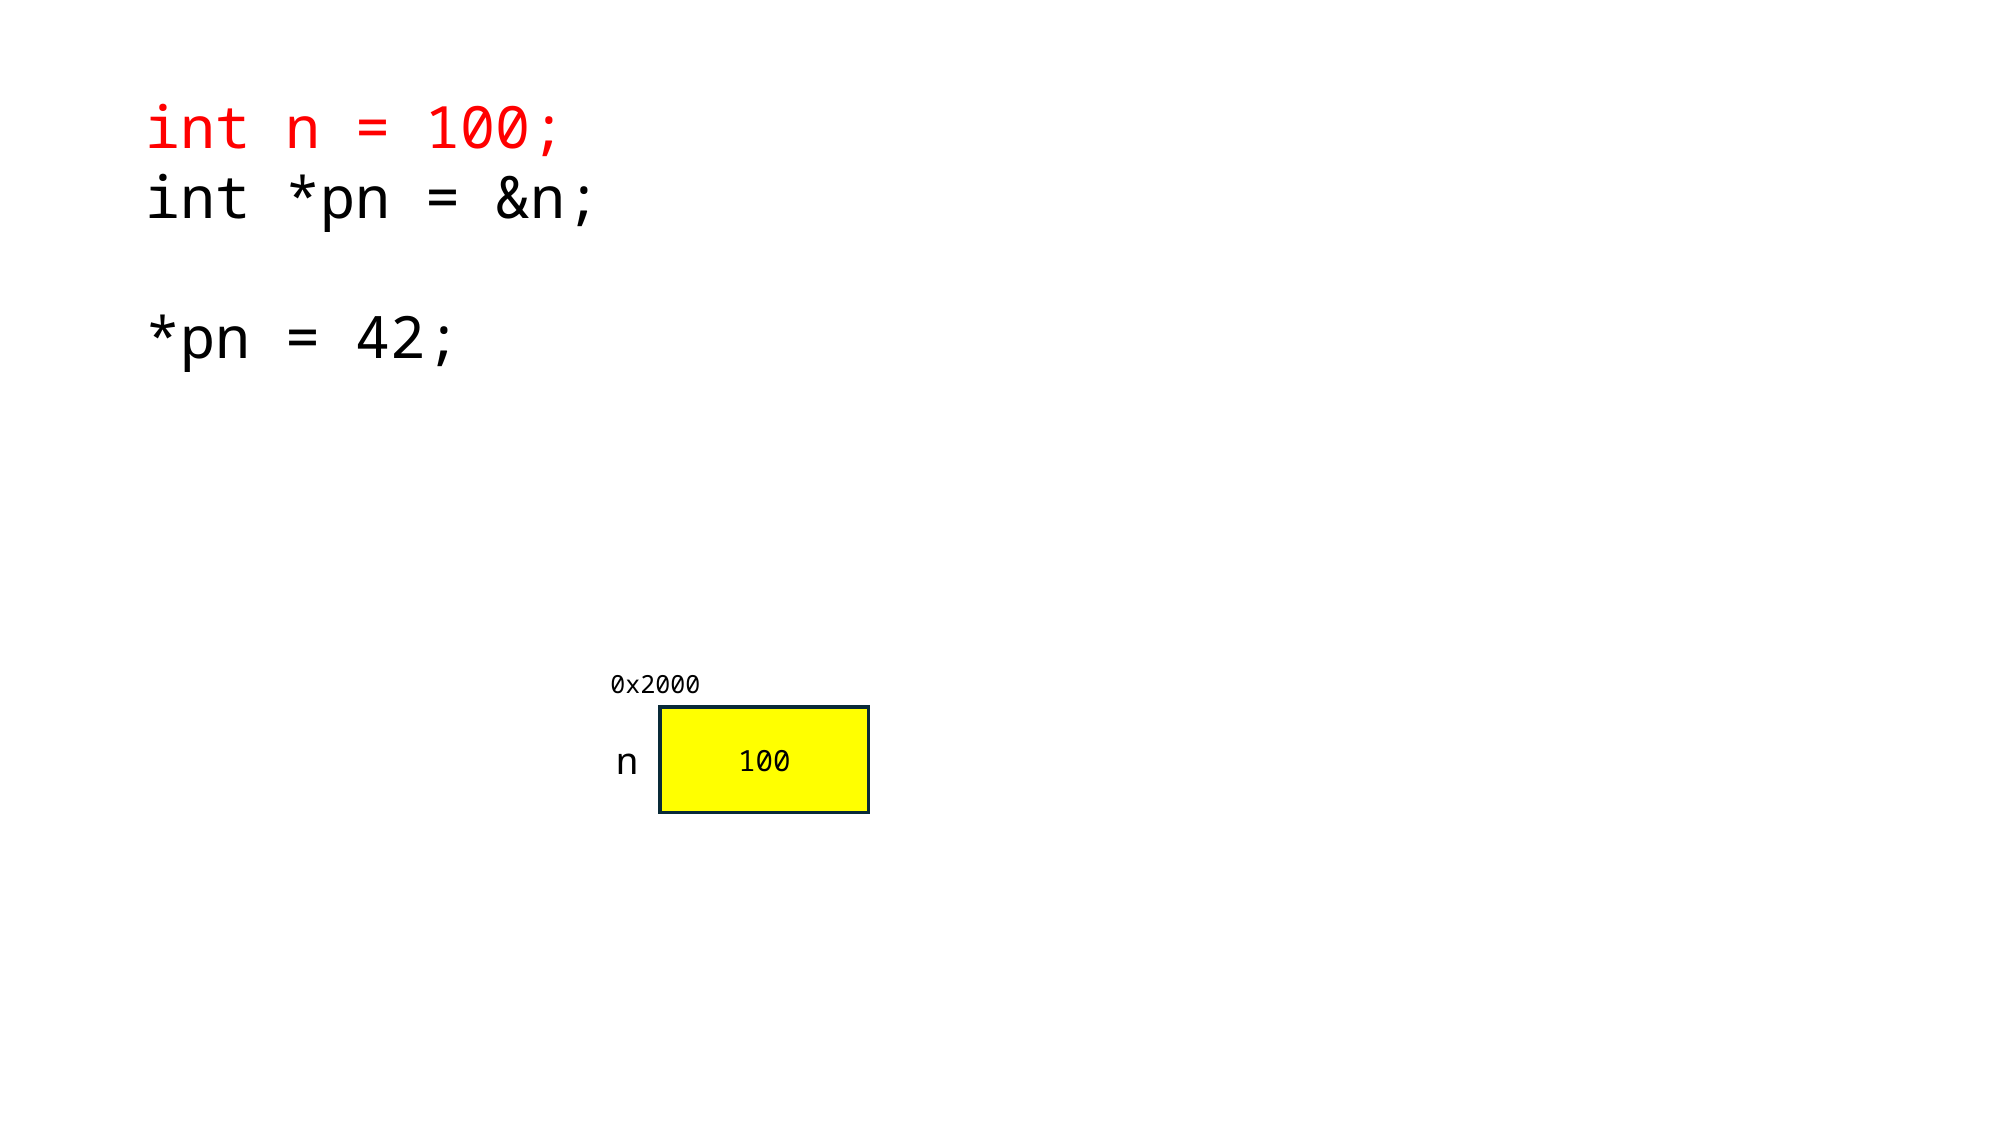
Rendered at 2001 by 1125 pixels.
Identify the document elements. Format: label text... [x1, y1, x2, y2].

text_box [593, 706, 870, 814]
text_box int n = 100; int *pn = &n; *pn = 42; [131, 83, 737, 378]
text_box 0x2000 [595, 661, 879, 707]
